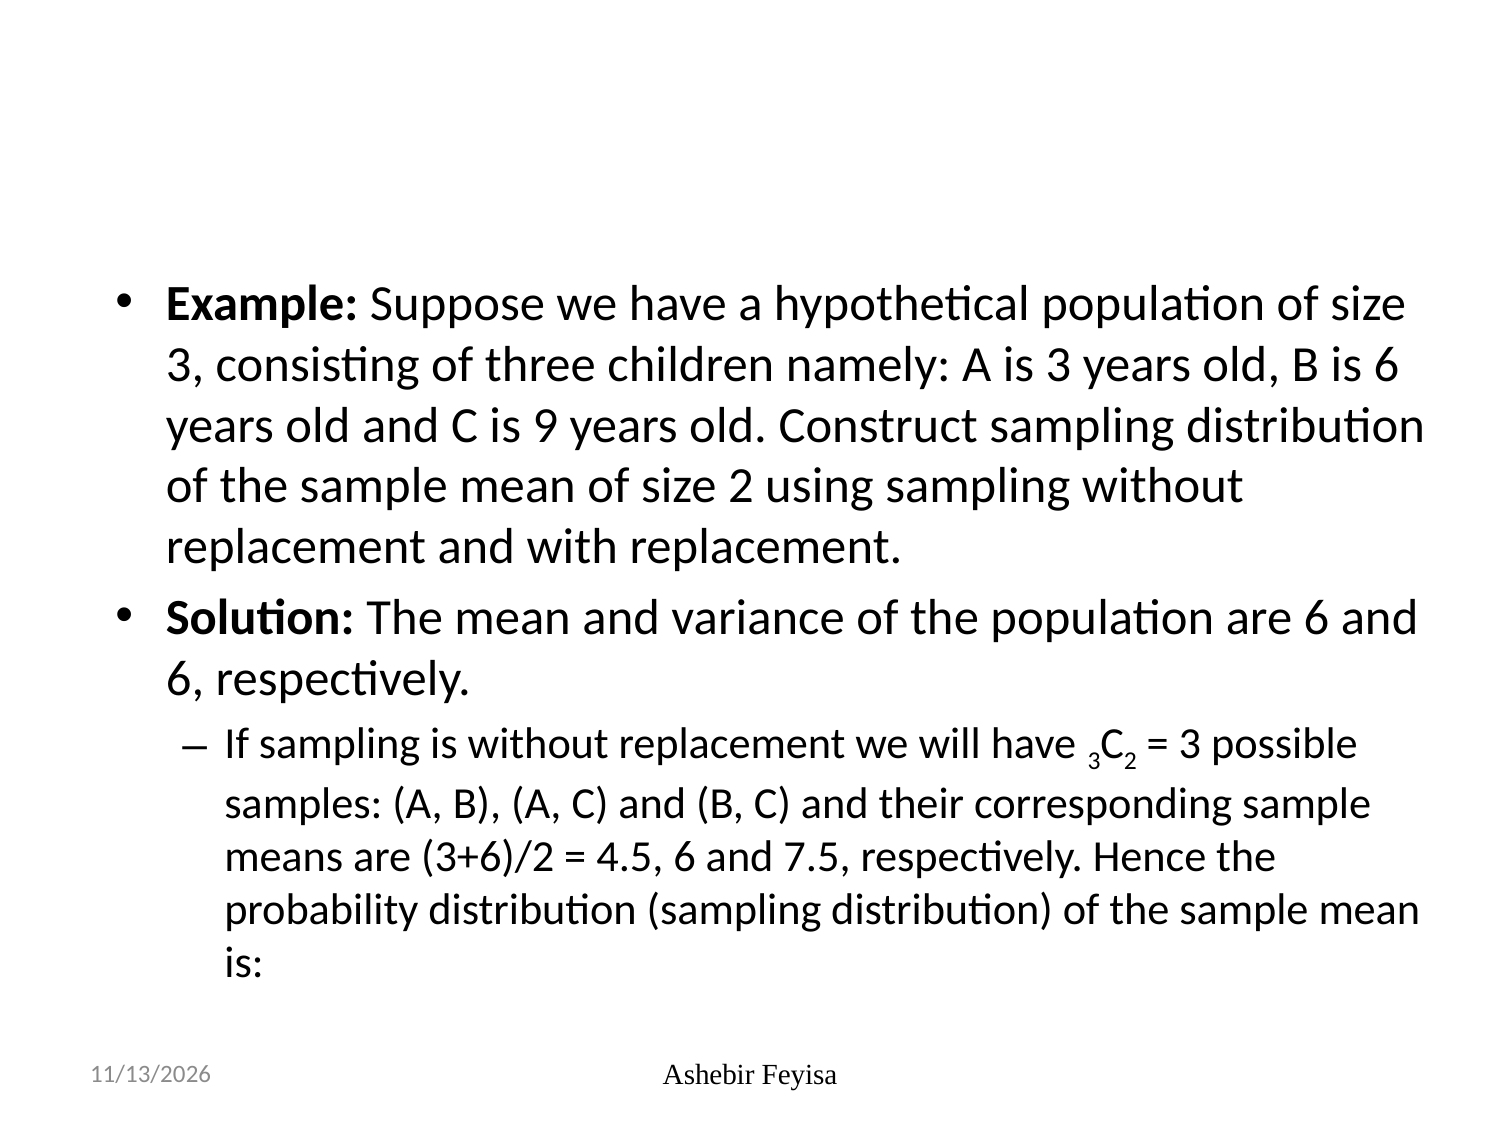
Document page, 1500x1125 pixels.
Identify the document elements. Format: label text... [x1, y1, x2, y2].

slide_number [75, 1042, 425, 1103]
footer Ashebir Feyisa [512, 1042, 988, 1103]
list Example: Suppose we have a hypothetical population of size 3, consisting of three children namely: A is 3 years old, B is 6 years old and C is 9 years old. Construct sampling distribution of the sample mean of size 2 using sampling without replacement and with replacement. Solution: The mean and variance of the population are 6 and 6, respectively. If sampling is without replacement we will have 3C2 = 3 possible samples: (A, B), (A, C) and (B, C) and their corresponding sample means are (3+6)/2 = 4.5, 6 and 7.5, respectively. Hence the probability distribution (sampling distribution) of the sample mean is: [100, 262, 1450, 1000]
